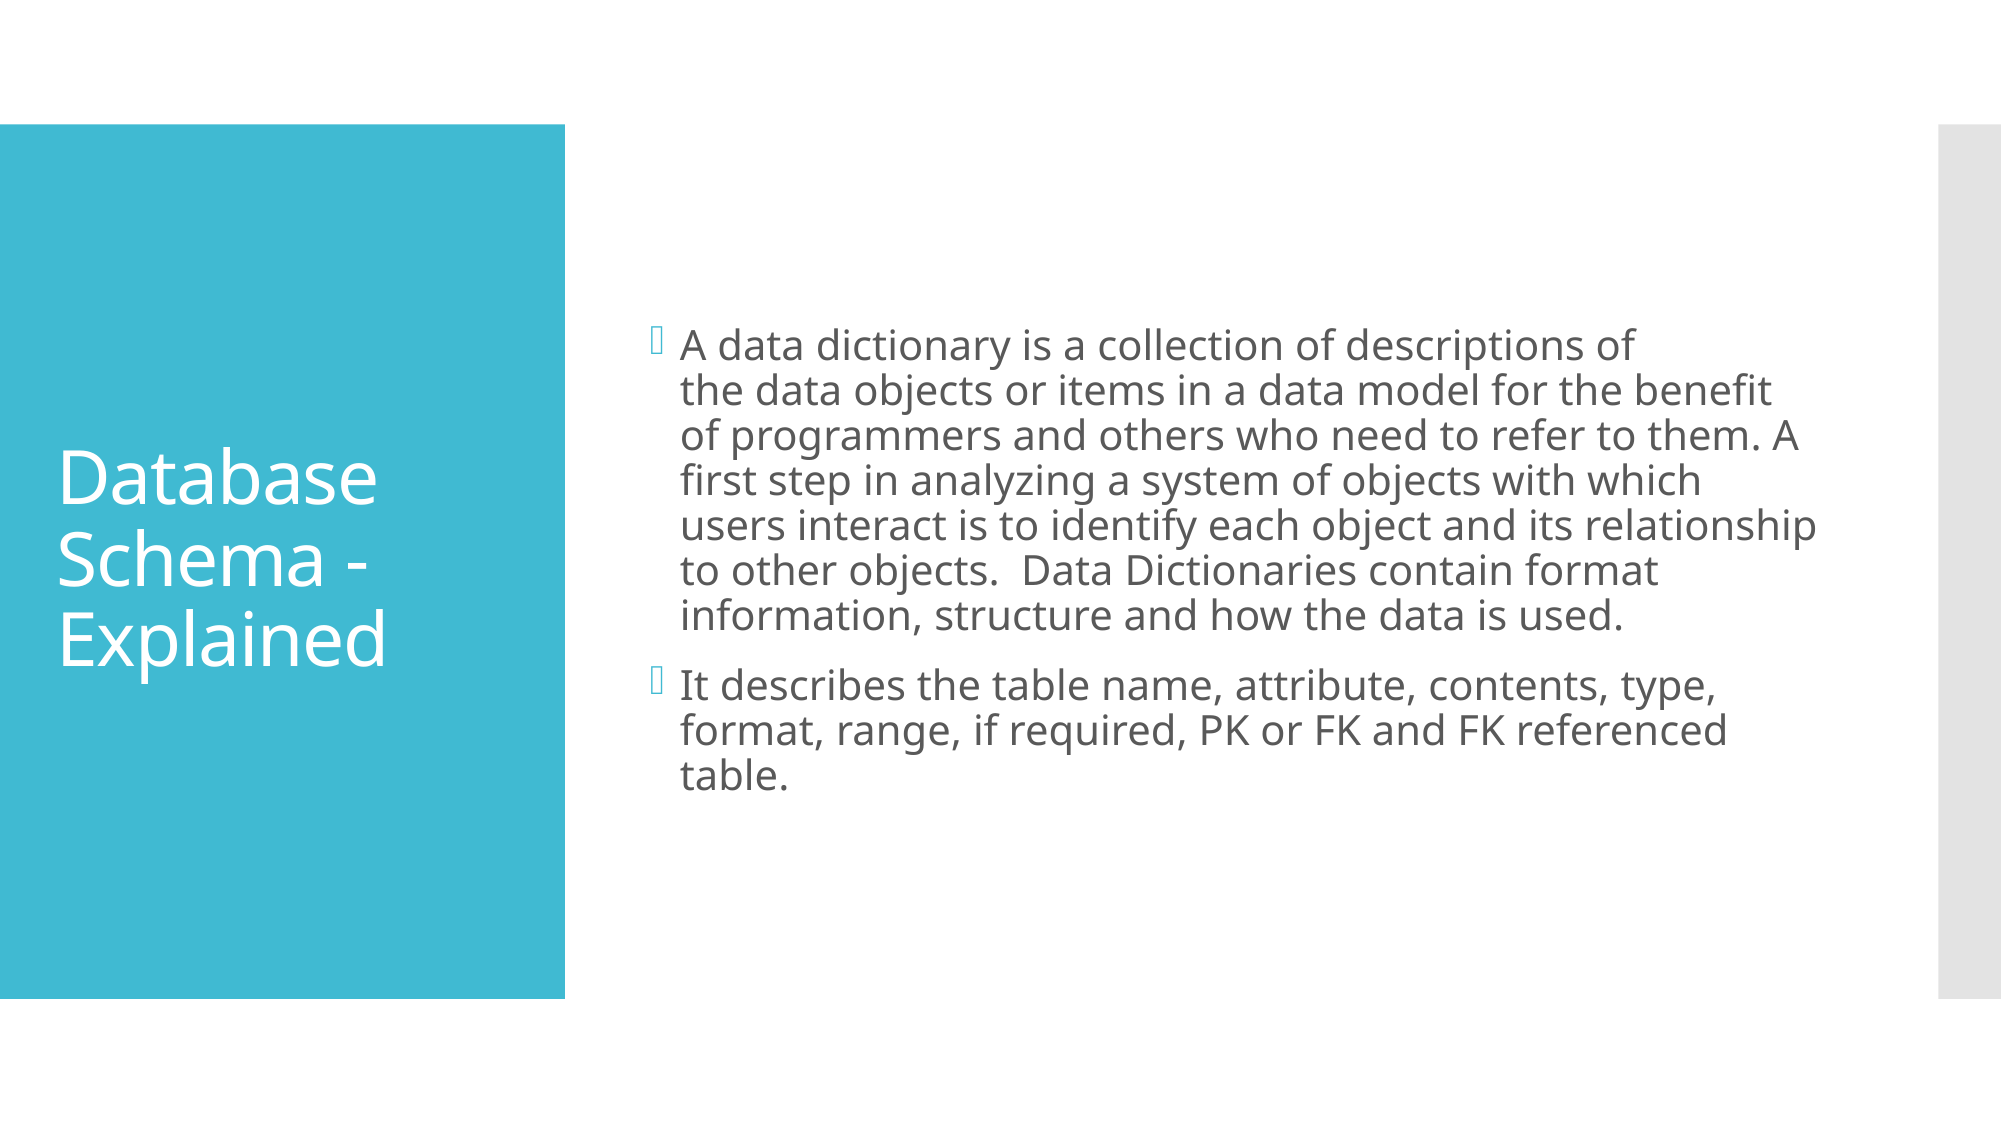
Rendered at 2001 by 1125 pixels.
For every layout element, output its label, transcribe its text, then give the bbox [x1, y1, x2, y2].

list A data dictionary is a collection of descriptions of the data objects or items in a data model for the benefit of programmers and others who need to refer to them. A first step in analyzing a system of objects with which users interact is to identify each object and its relationship to other objects. Data Dictionaries contain format information, structure and how the data is used. It describes the table name, attribute, contents, type, format, range, if required, PK or FK and FK referenced table. [634, 141, 1835, 982]
title Database Schema - Explained [41, 184, 525, 940]
